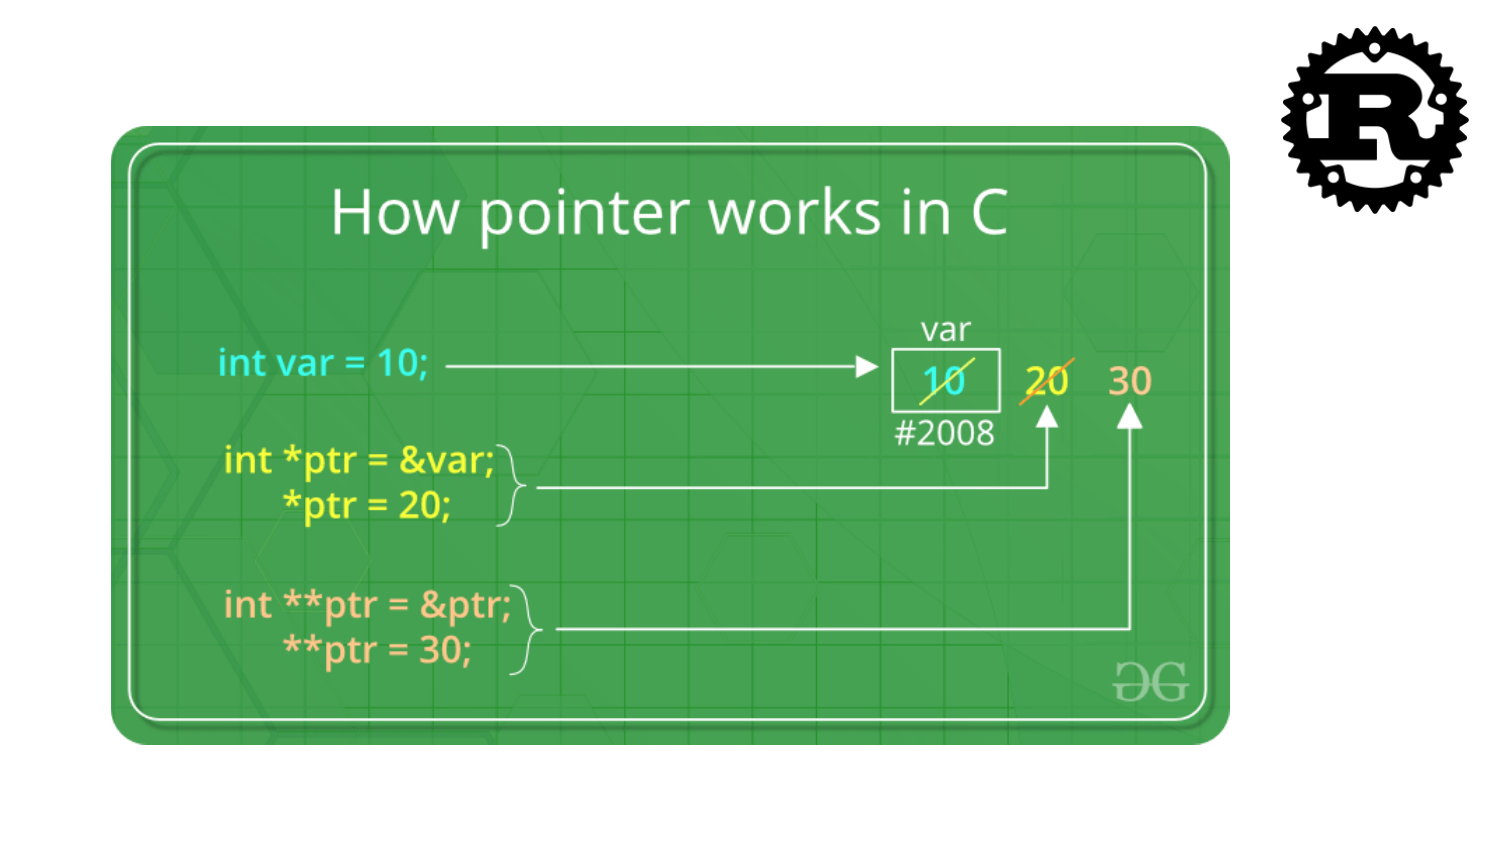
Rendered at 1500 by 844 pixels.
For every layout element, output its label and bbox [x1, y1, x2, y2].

picture [1280, 25, 1470, 215]
picture [111, 125, 1230, 746]
